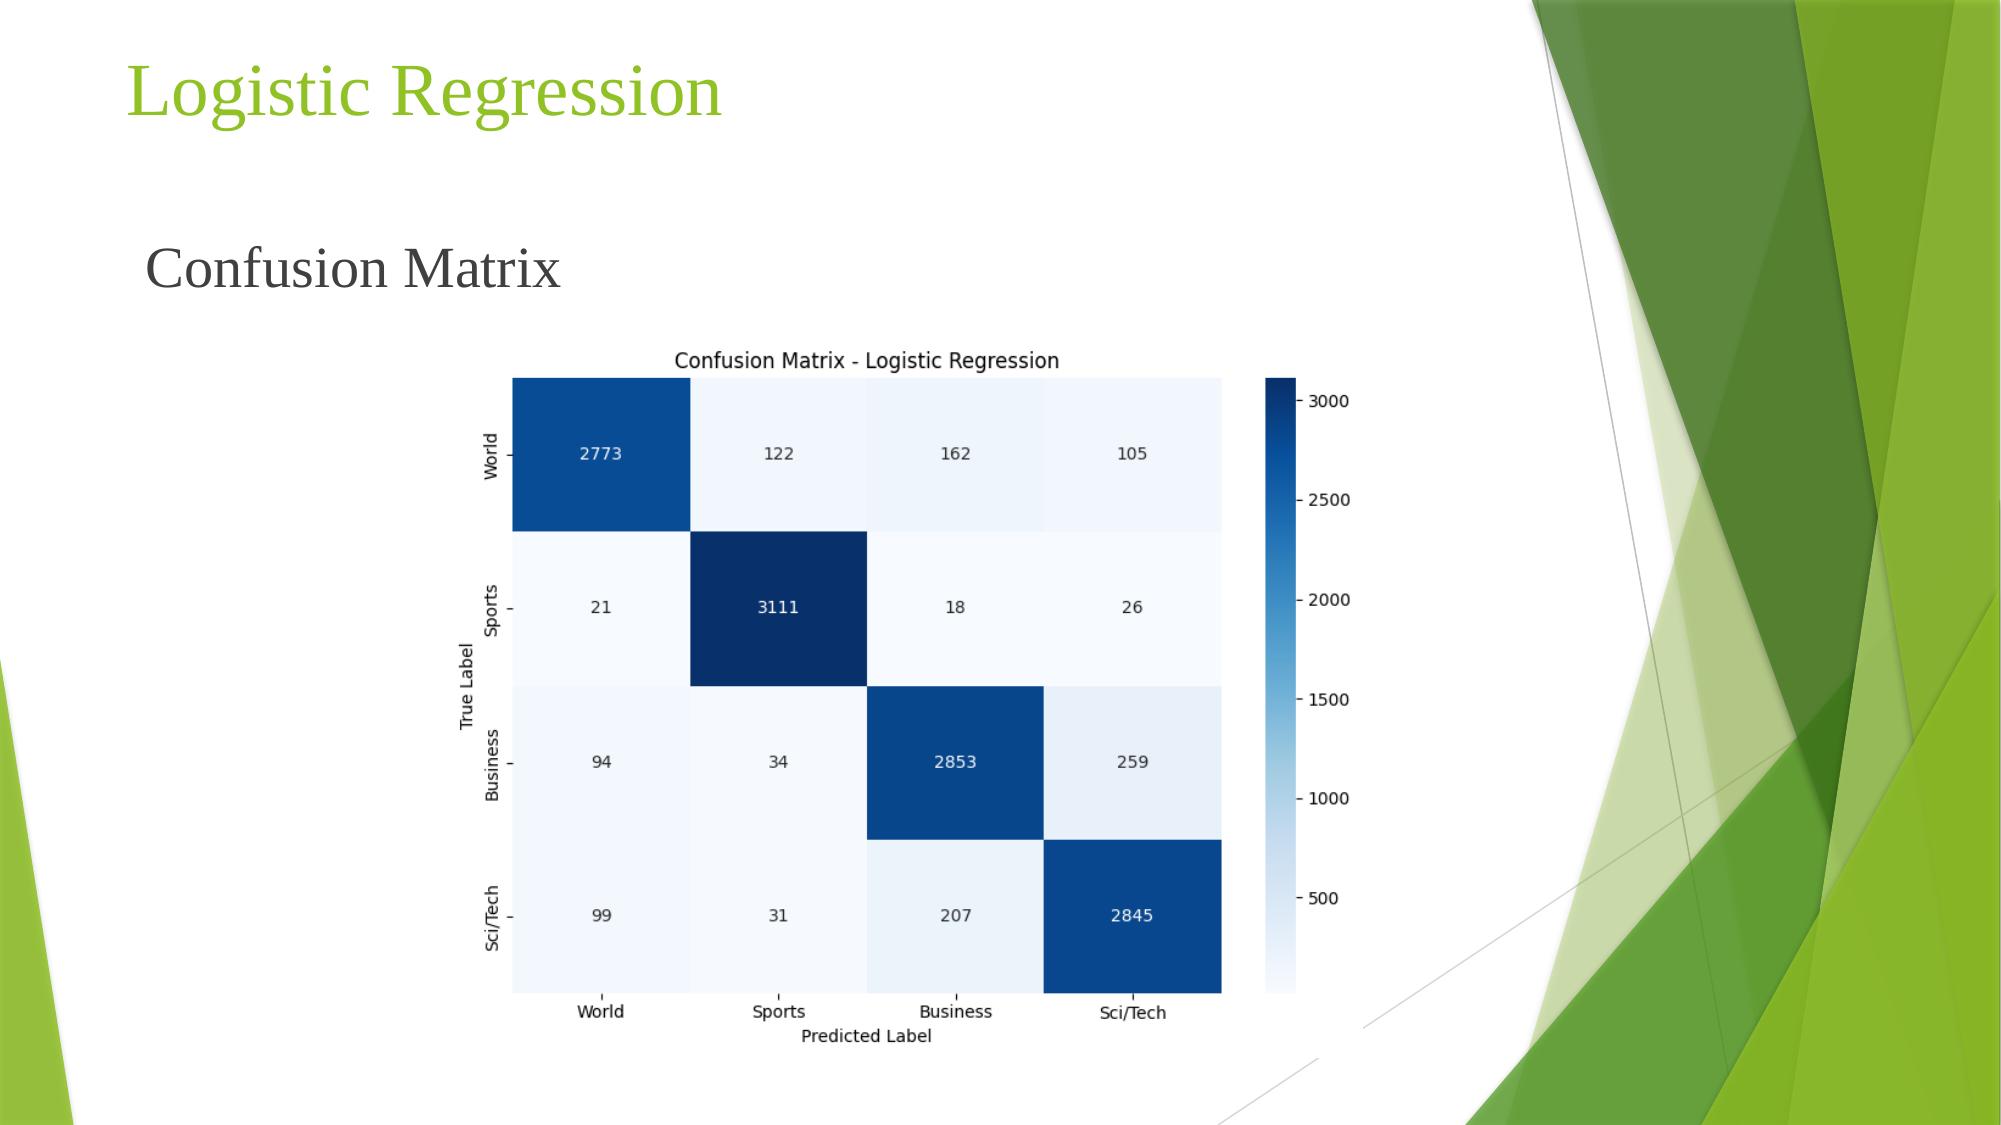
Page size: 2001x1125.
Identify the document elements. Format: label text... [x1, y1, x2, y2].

list Confusion Matrix [130, 135, 1960, 1078]
title Logistic Regression [111, 33, 1700, 218]
picture [448, 339, 1363, 1058]
